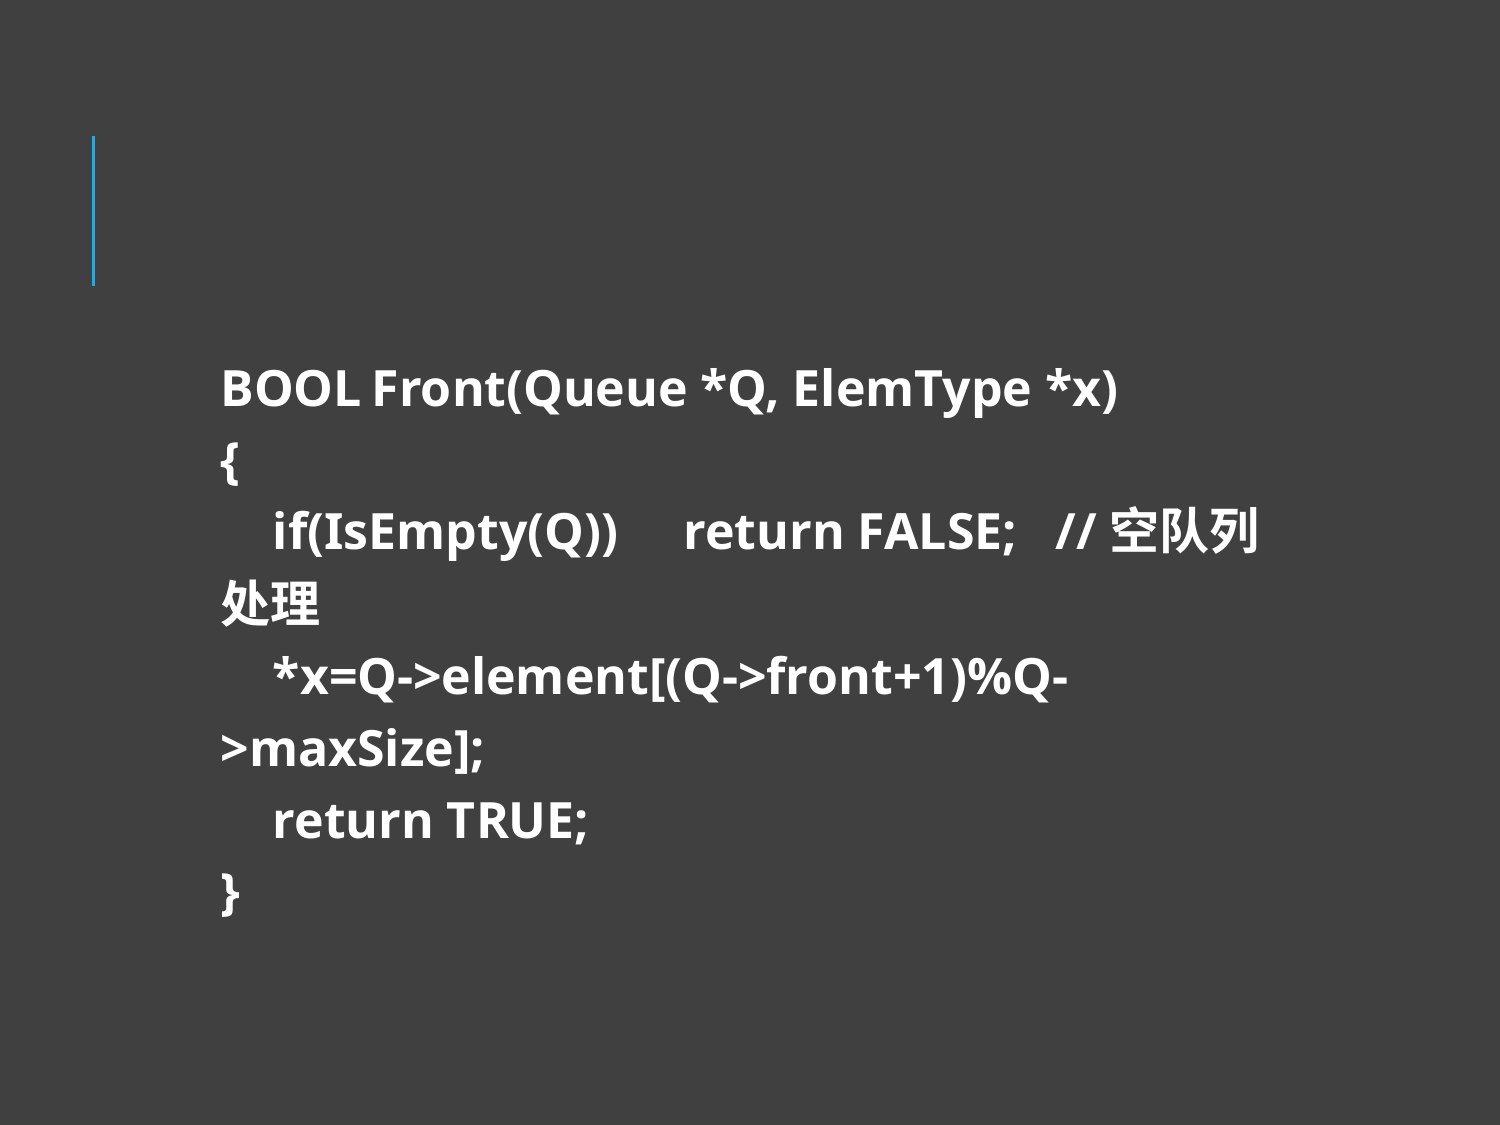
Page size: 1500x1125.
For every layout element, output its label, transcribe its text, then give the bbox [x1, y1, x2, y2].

text_box BOOL Front(Queue *Q, ElemType *x) { if(IsEmpty(Q)) return FALSE; //空队列处理 *x=Q->element[(Q->front+1)%Q->maxSize]; return TRUE; } [206, 336, 1304, 928]
